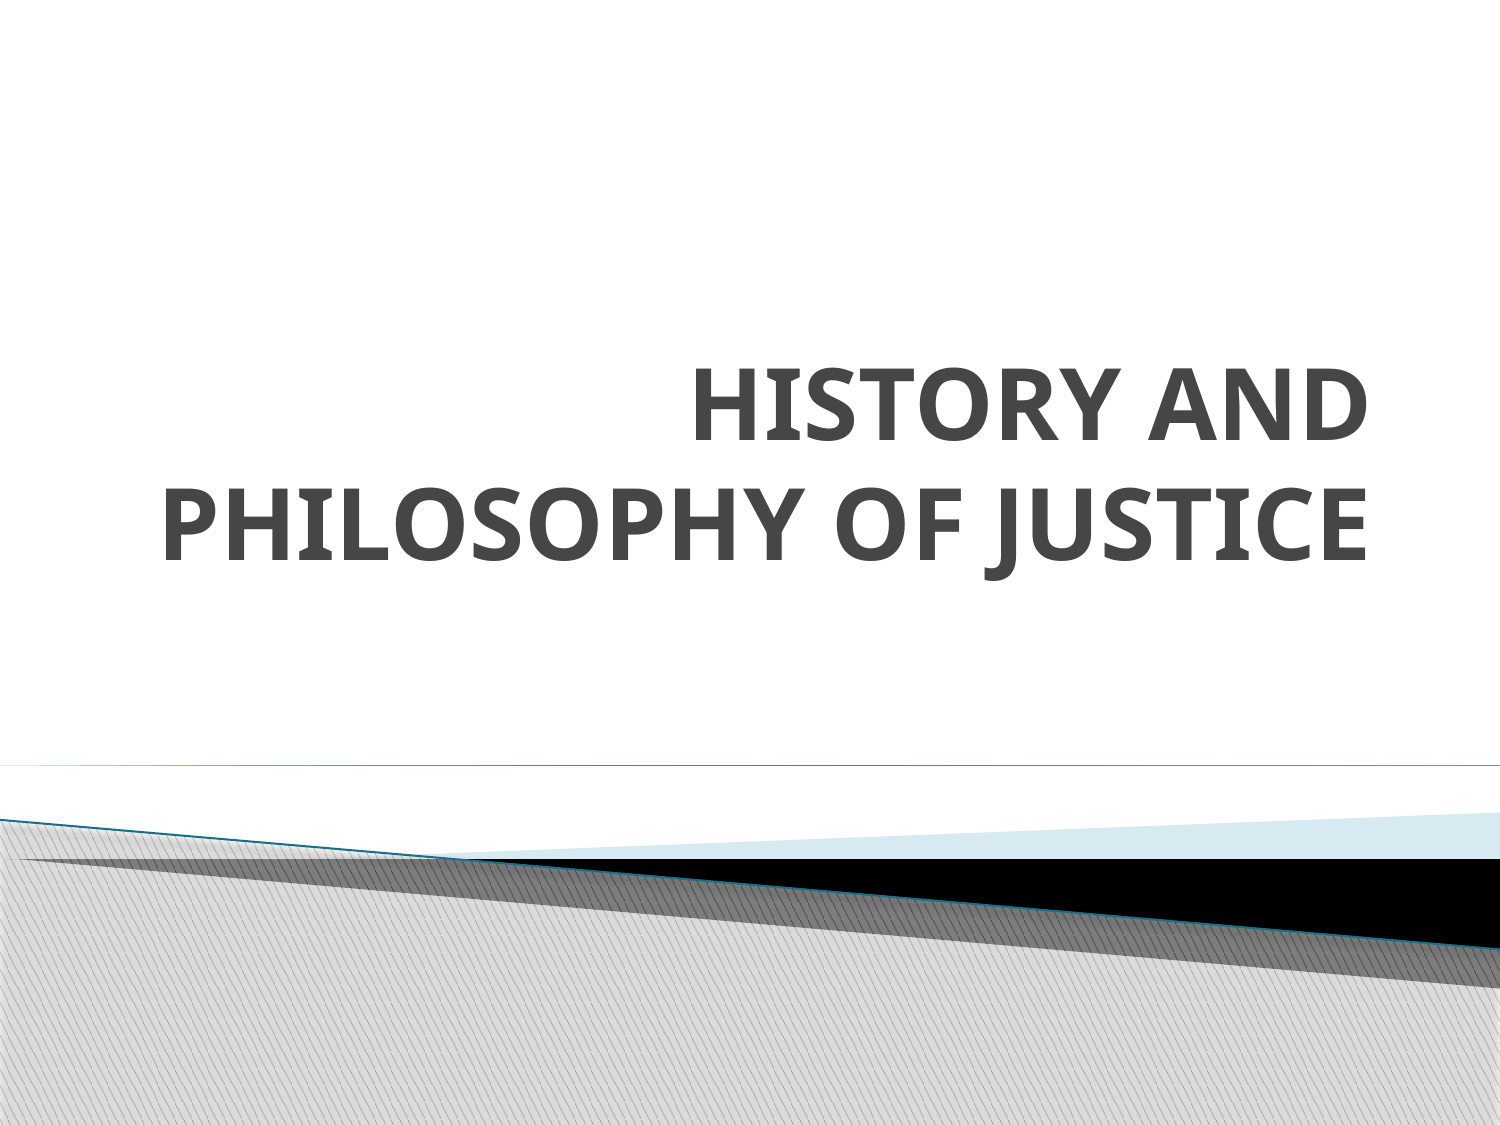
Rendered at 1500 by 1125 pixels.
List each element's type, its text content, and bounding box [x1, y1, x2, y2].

title HISTORY AND PHILOSOPHY OF JUSTICE [112, 287, 1388, 588]
picture [5, 859, 1500, 989]
